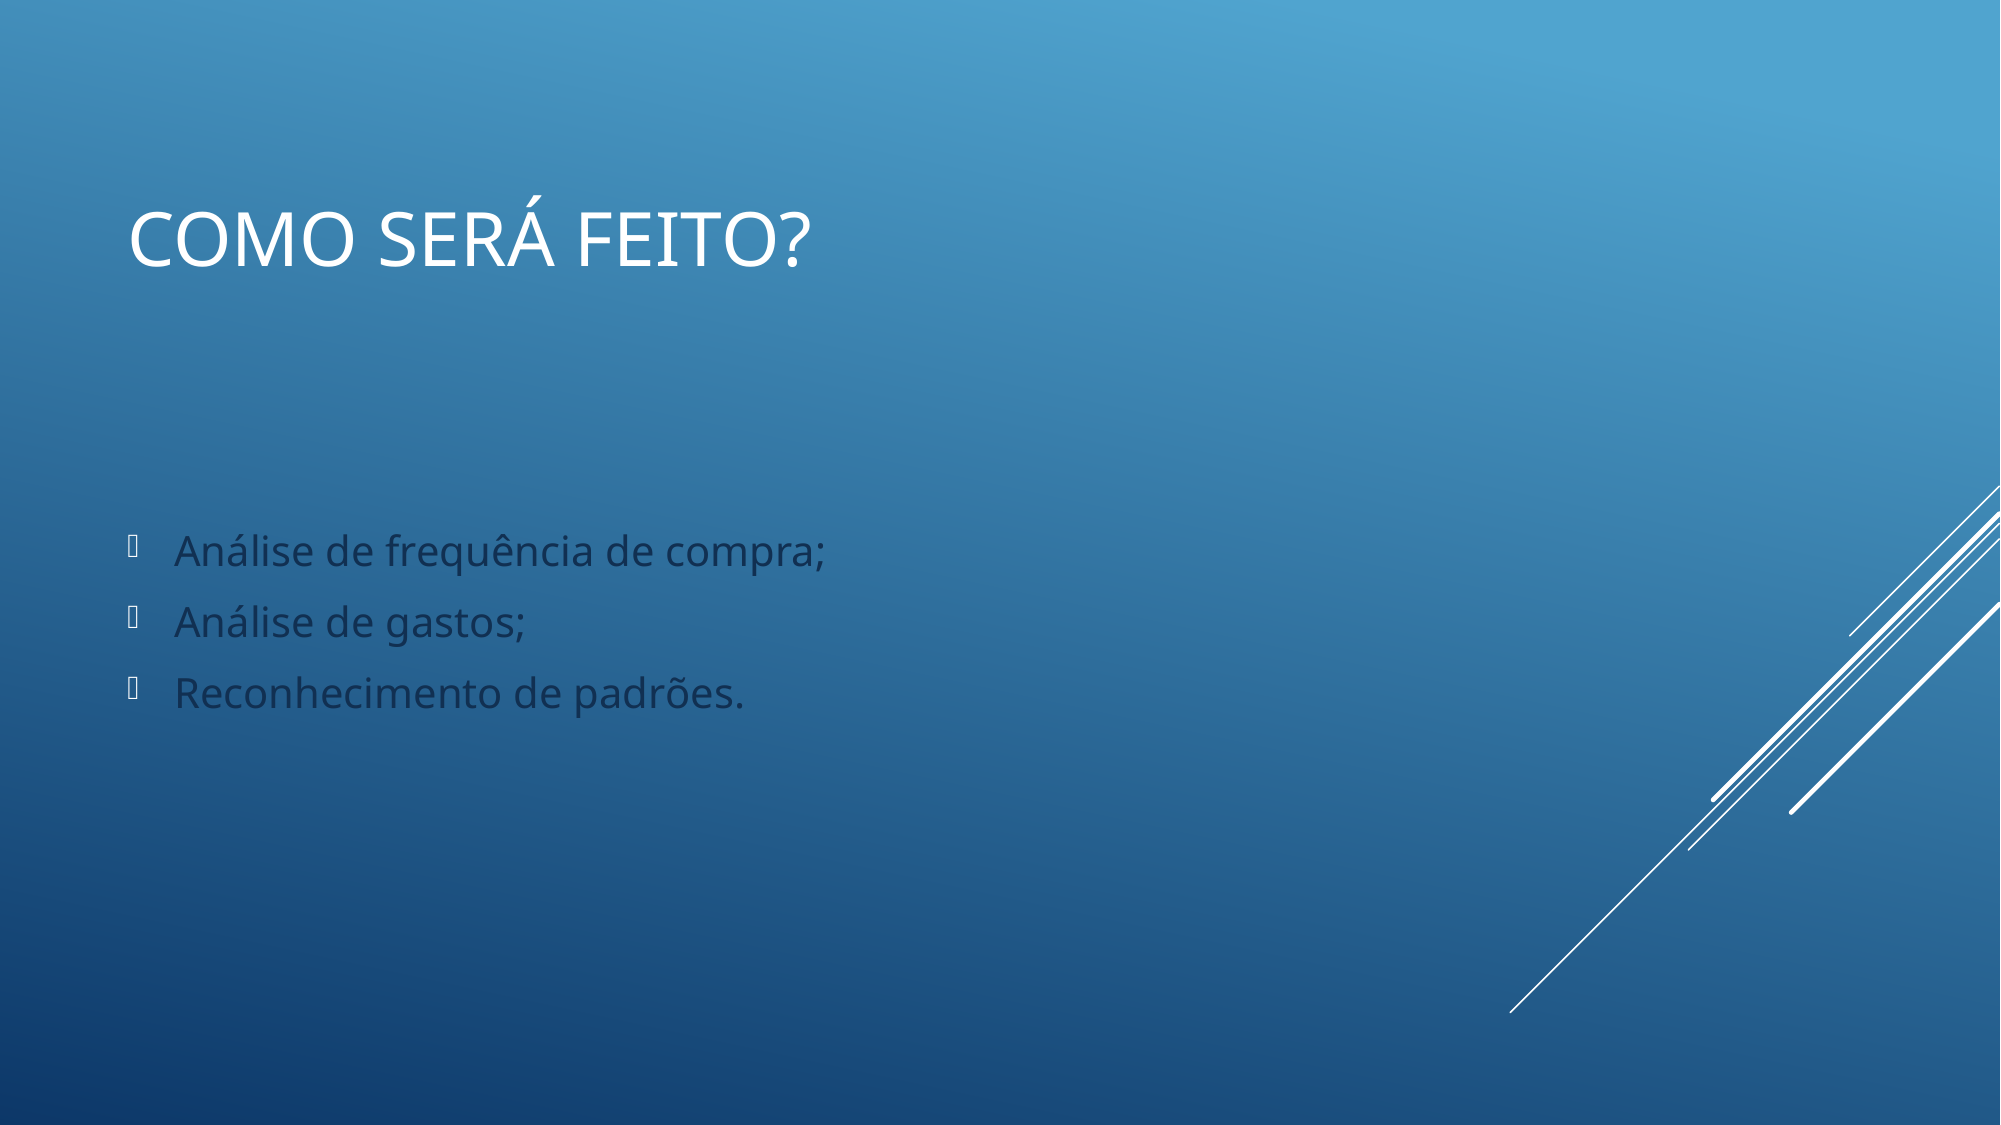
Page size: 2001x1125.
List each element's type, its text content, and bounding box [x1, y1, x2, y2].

title Como será feito? [112, 112, 1513, 359]
list Análise de frequência de compra; Análise de gastos; Reconhecimento de padrões. [112, 359, 1513, 953]
